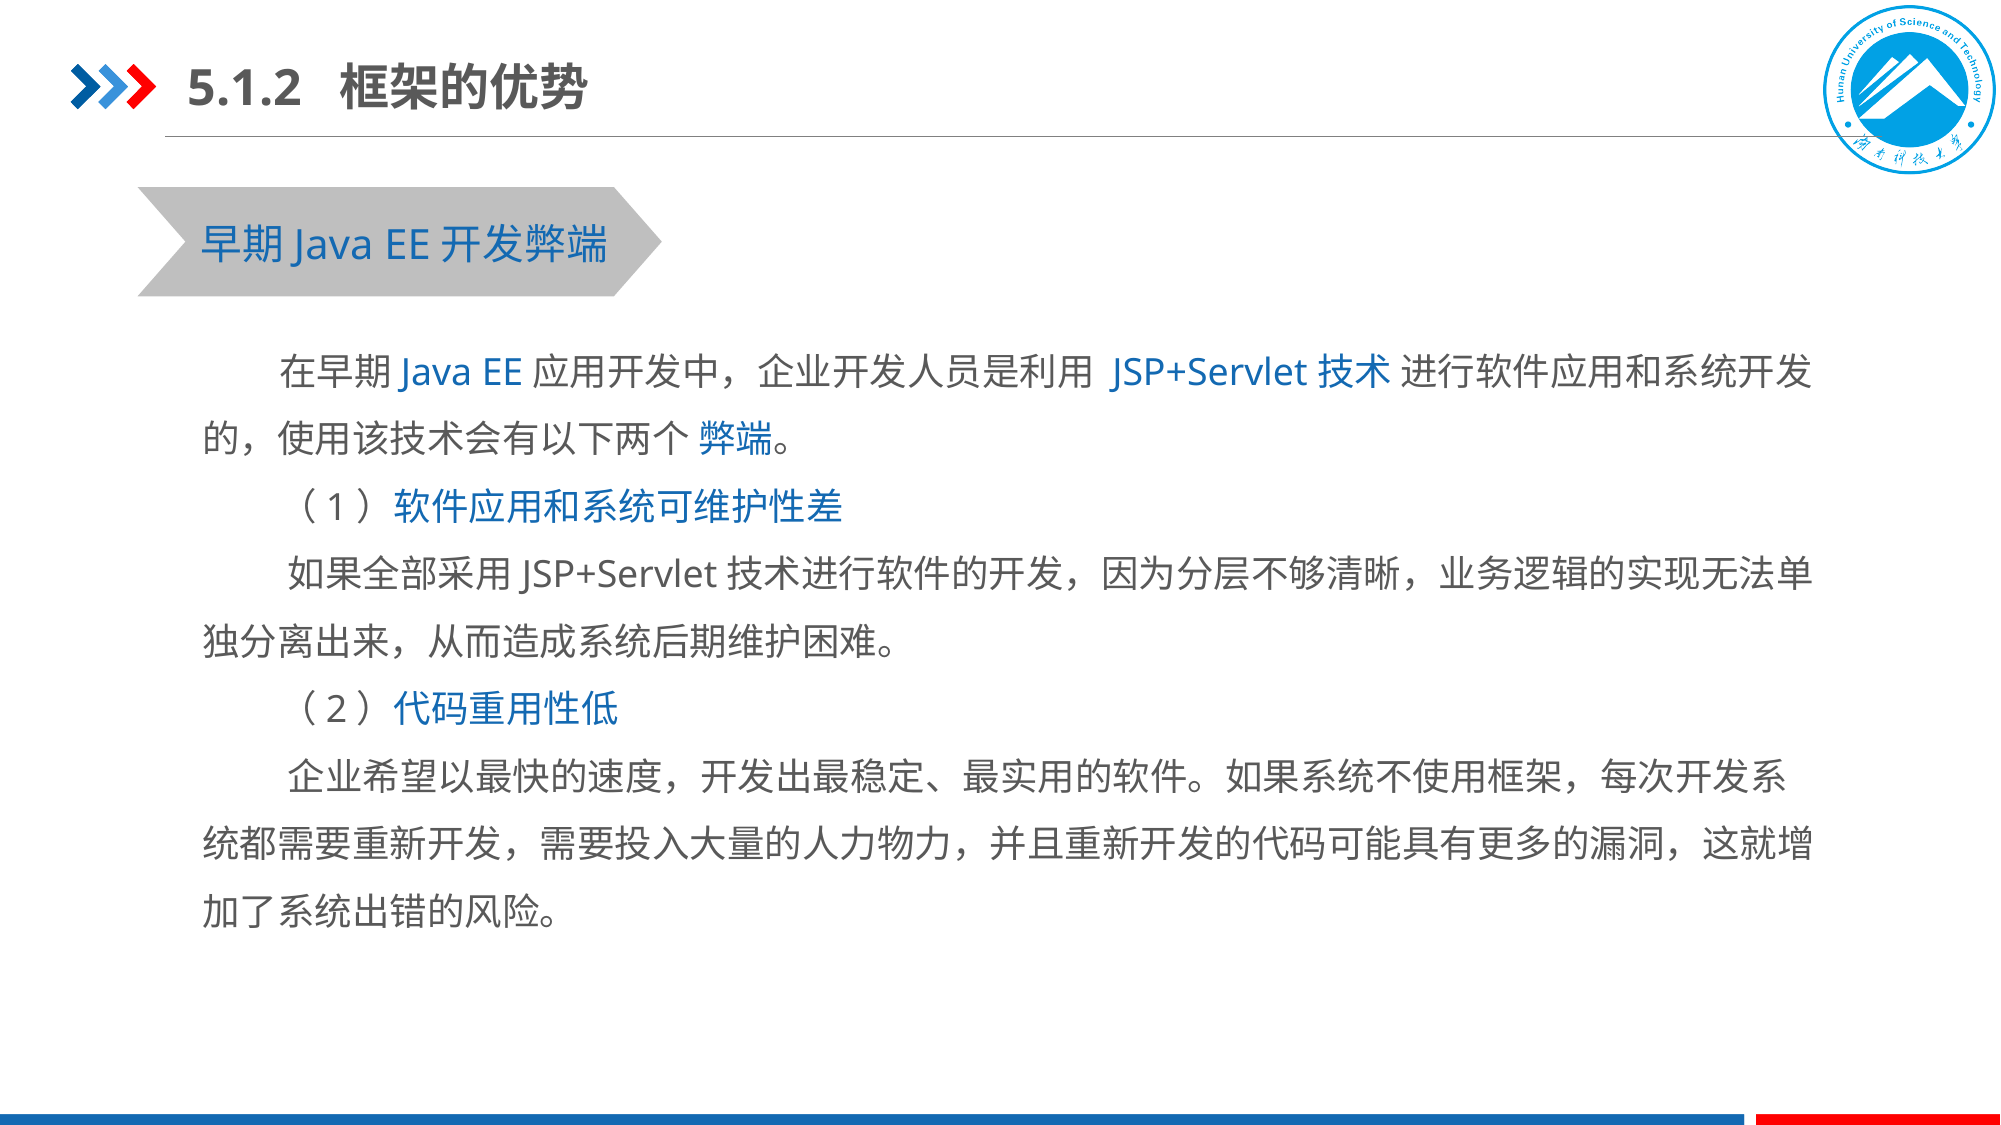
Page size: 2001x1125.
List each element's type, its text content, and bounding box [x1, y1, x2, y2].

text_box 在早期Java EE应用开发中，企业开发人员是利用 JSP+Servlet技术 进行软件应用和系统开发的，使用该技术会有以下两个 弊端。 （1）软件应用和系统可维护性差 如果全部采用JSP+Servlet技术进行软件的开发，因为分层不够清晰，业务逻辑的实现无法单独分离出来，从而造成系统后期维护困难。 （2）代码重用性低 企业希望以最快的速度，开发出最稳定、最实用的软件。如果系统不使用框架，每次开发系统都需要重新开发，需要投入大量的人力物力，并且重新开发的代码可能具有更多的漏洞，这就增加了系统出错的风险。 [187, 317, 1833, 959]
picture [1823, 104, 1836, 136]
text_box 5.1.2 框架的优势 [187, 43, 626, 127]
text_box [137, 187, 662, 297]
picture [1924, 5, 1996, 75]
picture [1823, 137, 1898, 175]
text_box 早期Java EE开发弊端 [185, 210, 632, 275]
picture [1921, 105, 1996, 175]
picture [1867, 59, 1897, 87]
picture [1827, 9, 1992, 170]
picture [1870, 56, 1917, 97]
picture [1823, 5, 1895, 76]
picture [1861, 60, 1963, 118]
